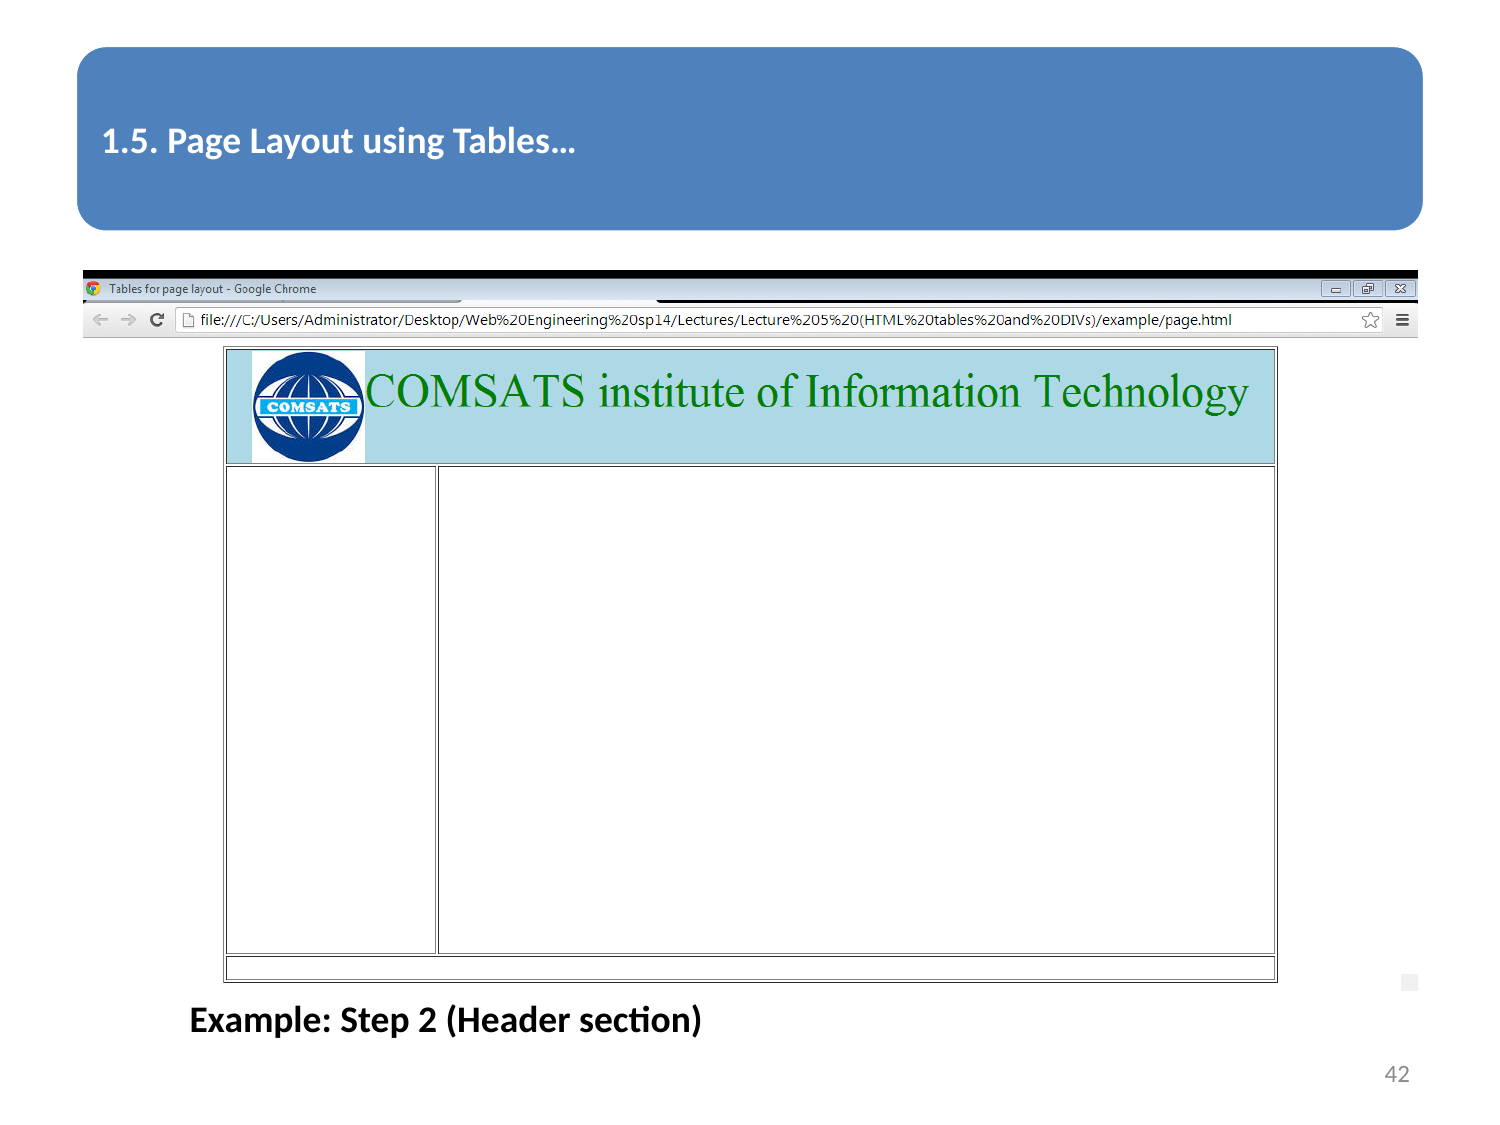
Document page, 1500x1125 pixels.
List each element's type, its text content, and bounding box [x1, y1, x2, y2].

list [74, 270, 1426, 998]
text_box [74, 44, 1426, 233]
slide_number 42 [1074, 1042, 1425, 1103]
text_box Example: Step 2 (Header section) [174, 1007, 1088, 1048]
